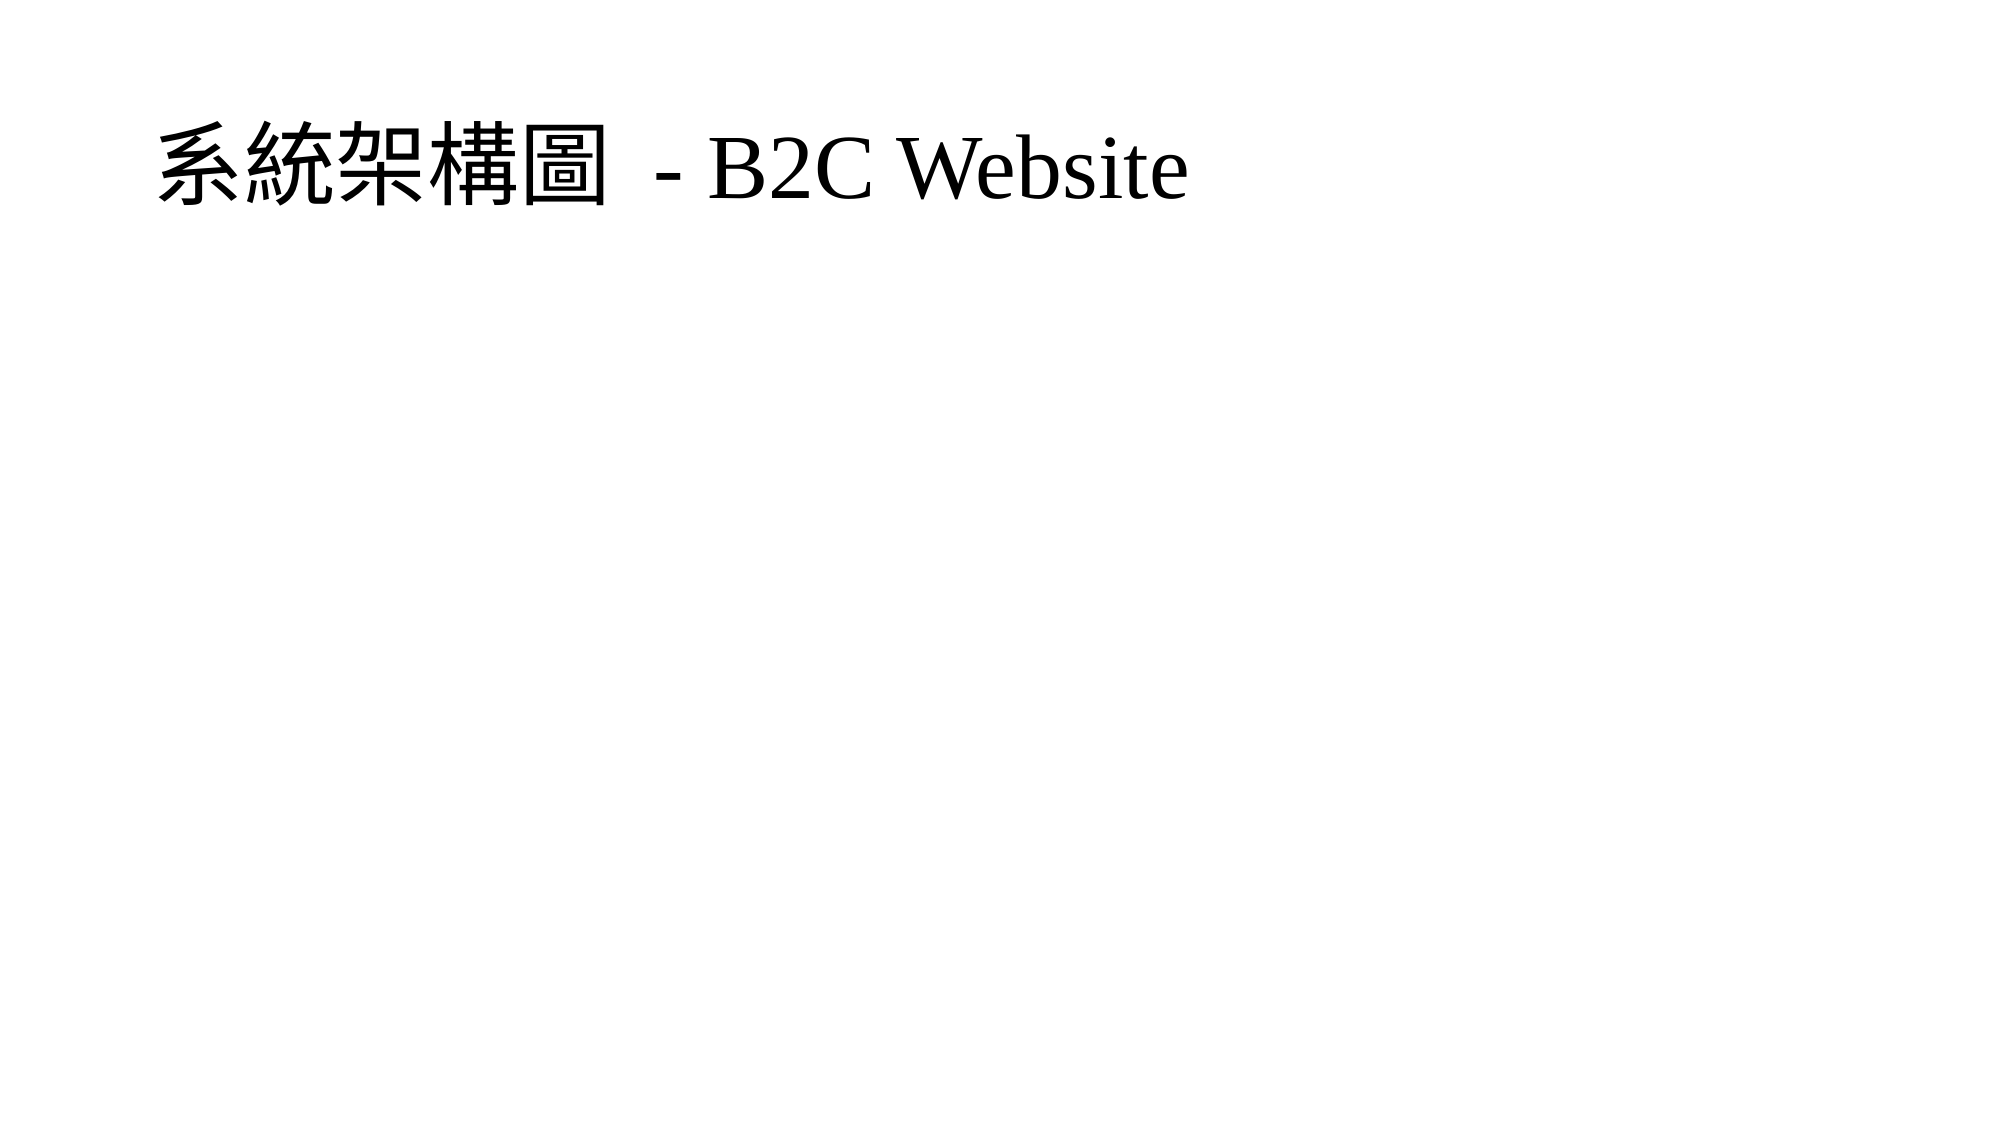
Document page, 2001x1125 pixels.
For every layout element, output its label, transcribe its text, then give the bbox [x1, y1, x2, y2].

title 系統架構圖 - B2C Website [137, 59, 1863, 278]
